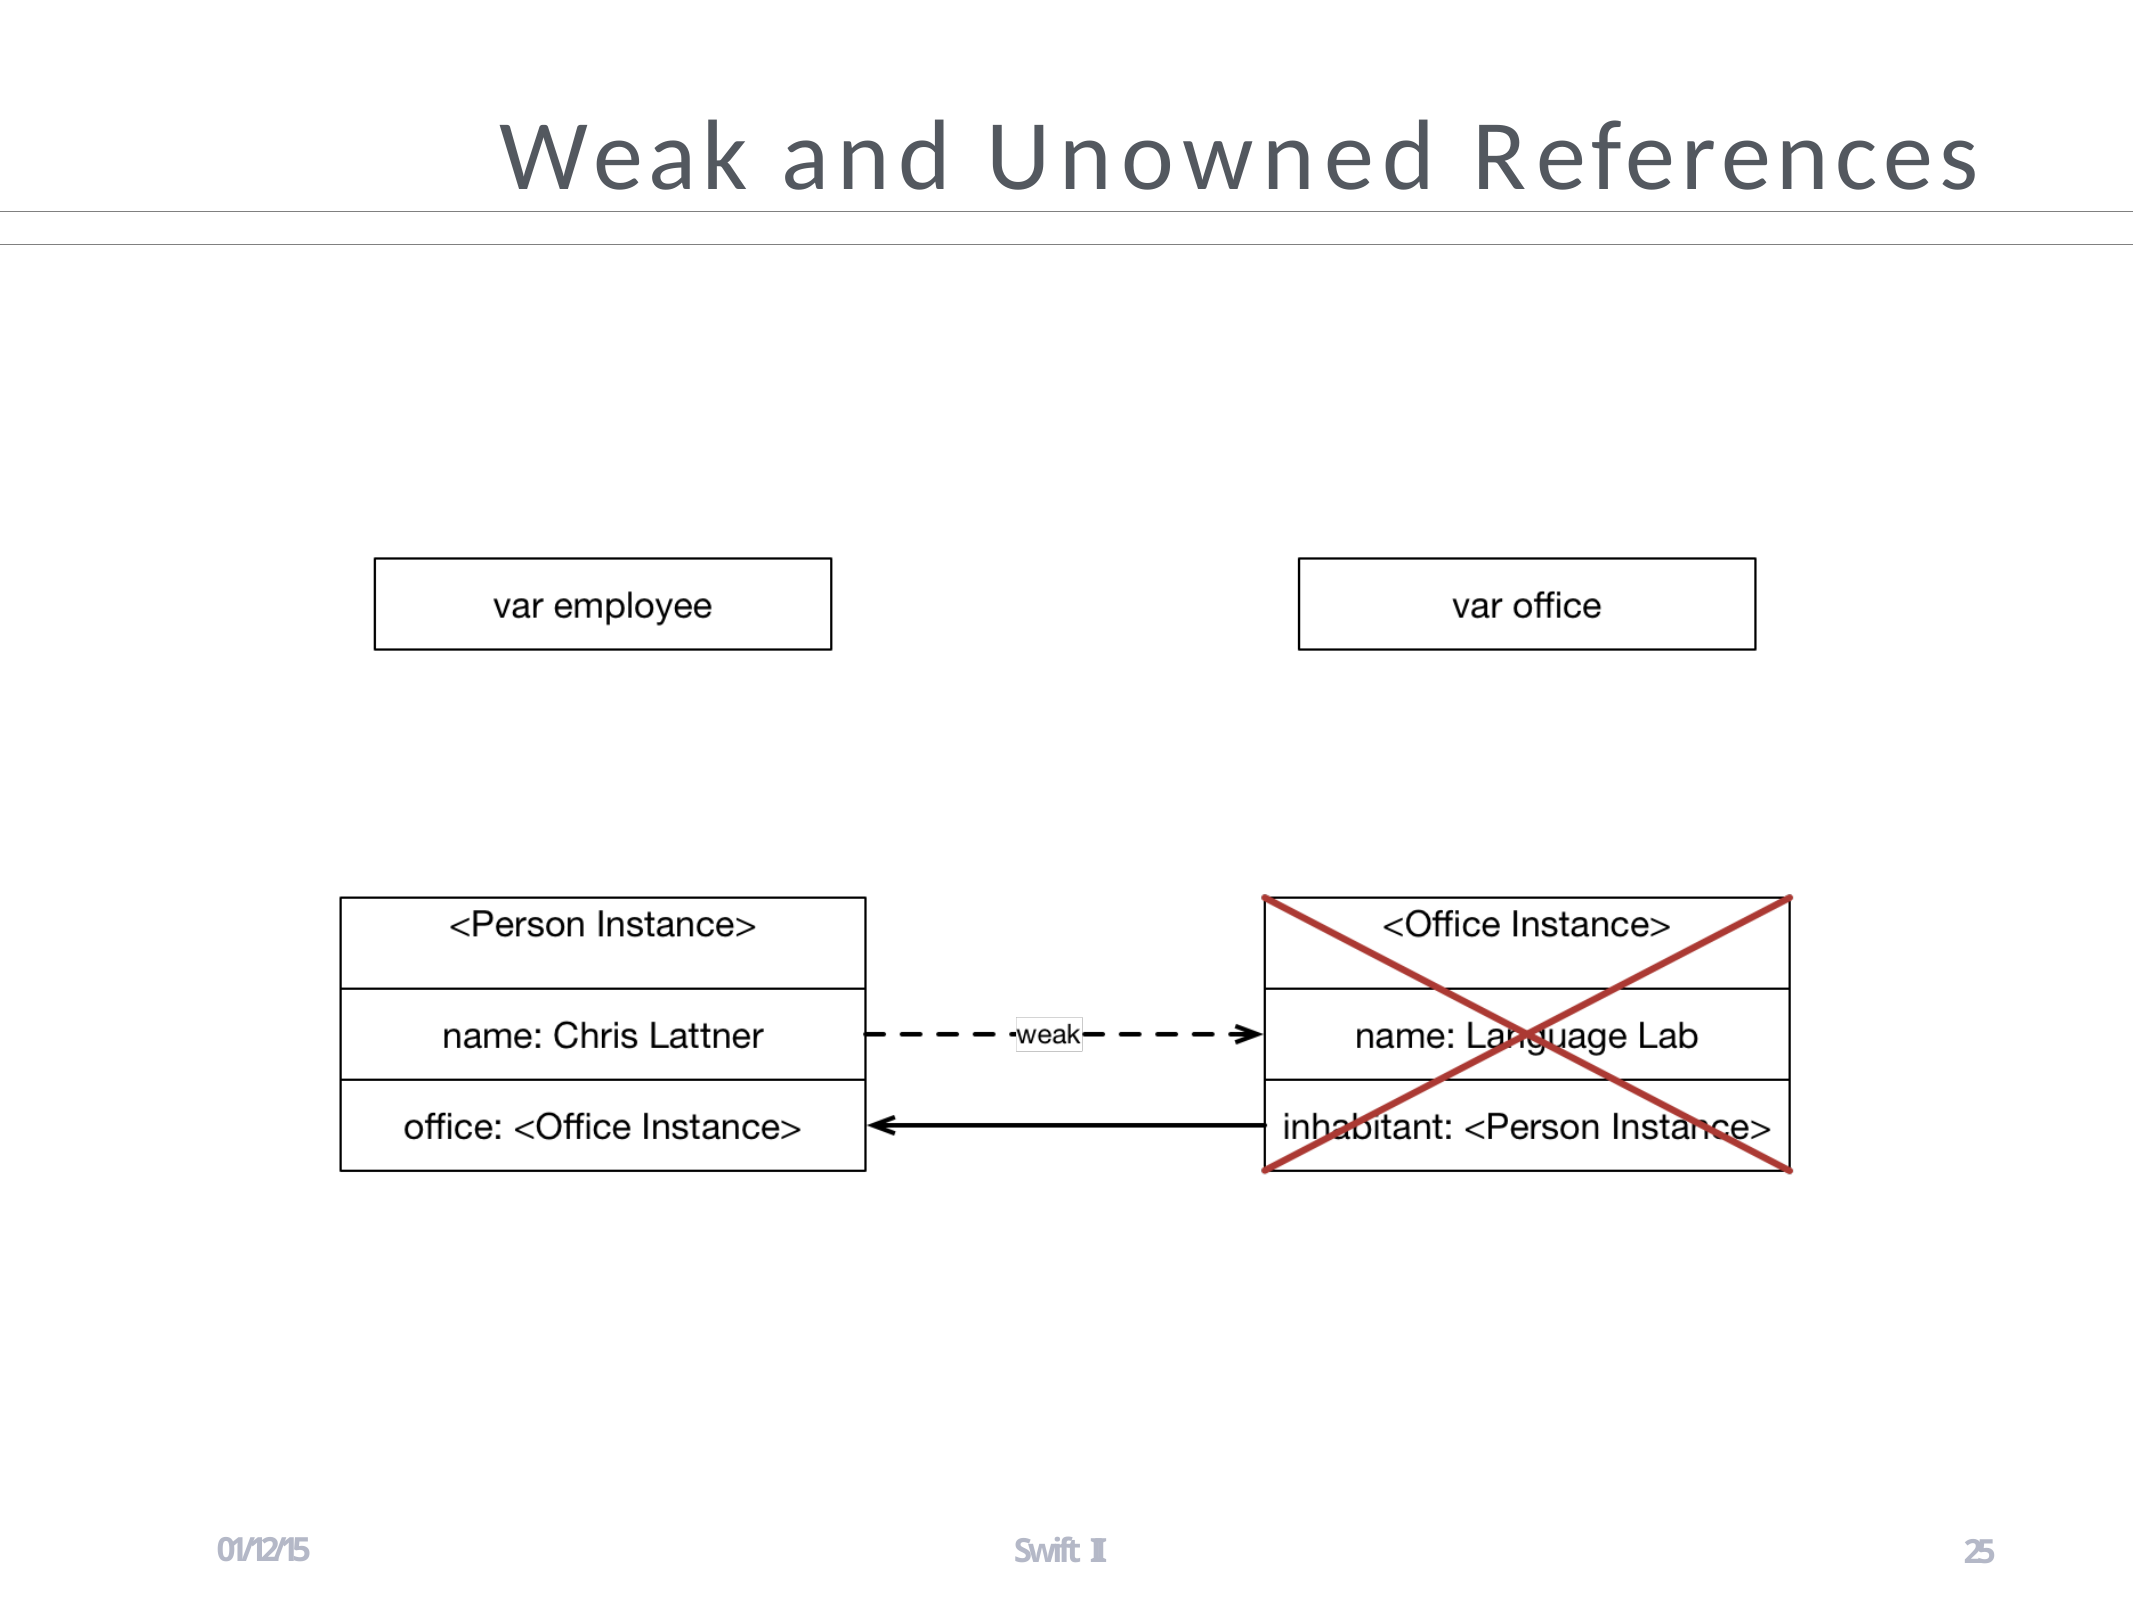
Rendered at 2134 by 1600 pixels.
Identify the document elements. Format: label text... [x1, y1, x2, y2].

footer Swift II [1011, 1528, 1122, 1600]
title Weak and Unowned References [133, 89, 2000, 358]
text_box [335, 554, 1800, 1180]
text_box 25 [1961, 1529, 2002, 1570]
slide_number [214, 1528, 355, 1600]
